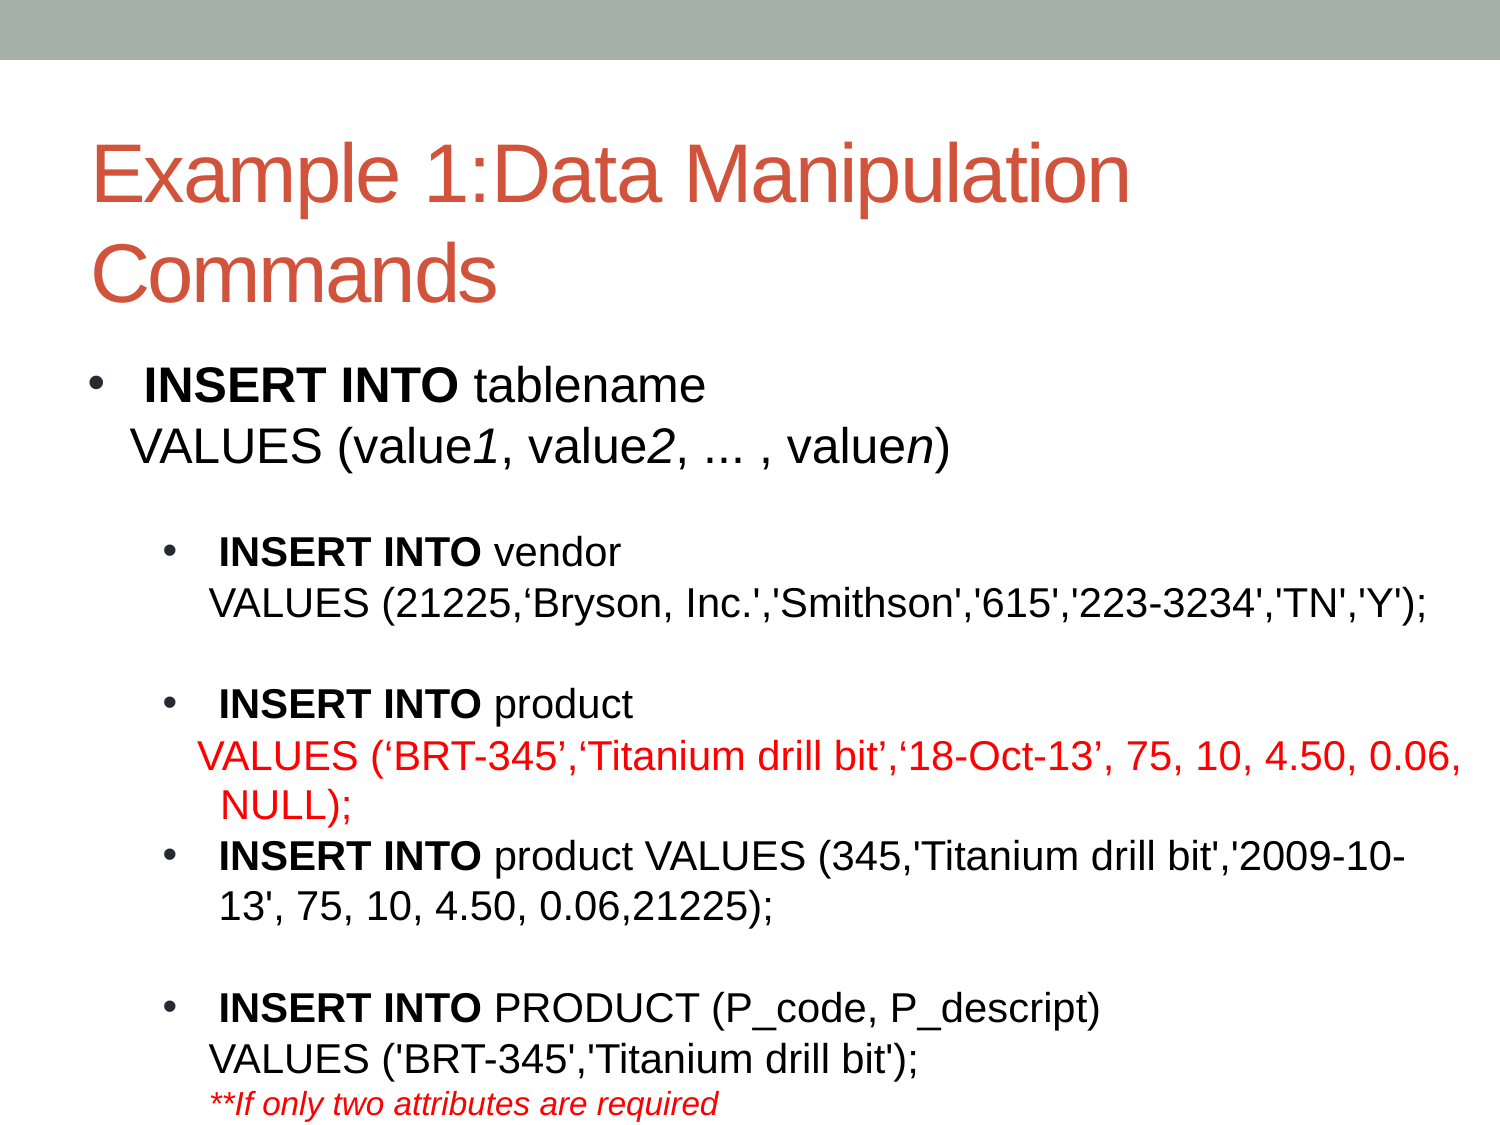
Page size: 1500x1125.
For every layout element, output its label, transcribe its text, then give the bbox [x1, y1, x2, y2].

title Example 1:Data Manipulation Commands [87, 82, 1463, 301]
text_box INSERT INTO tablename VALUES (value1, value2, ... , valuen) INSERT INTO vendor VALUES (21225,‘Bryson, Inc.','Smithson','615','223-3234','TN','Y'); INSERT INTO product VALUES (‘BRT-345’,‘Titanium drill bit’,‘18-Oct-13’, 75, 10, 4.50, 0.06, NULL); INSERT INTO product VALUES (345,'Titanium drill bit','2009-10-13', 75, 10, 4.50, 0.06,21225); INSERT INTO PRODUCT (P_code, P_descript) VALUES ('BRT-345','Titanium drill bit'); **If only two attributes are required [87, 301, 1463, 1125]
